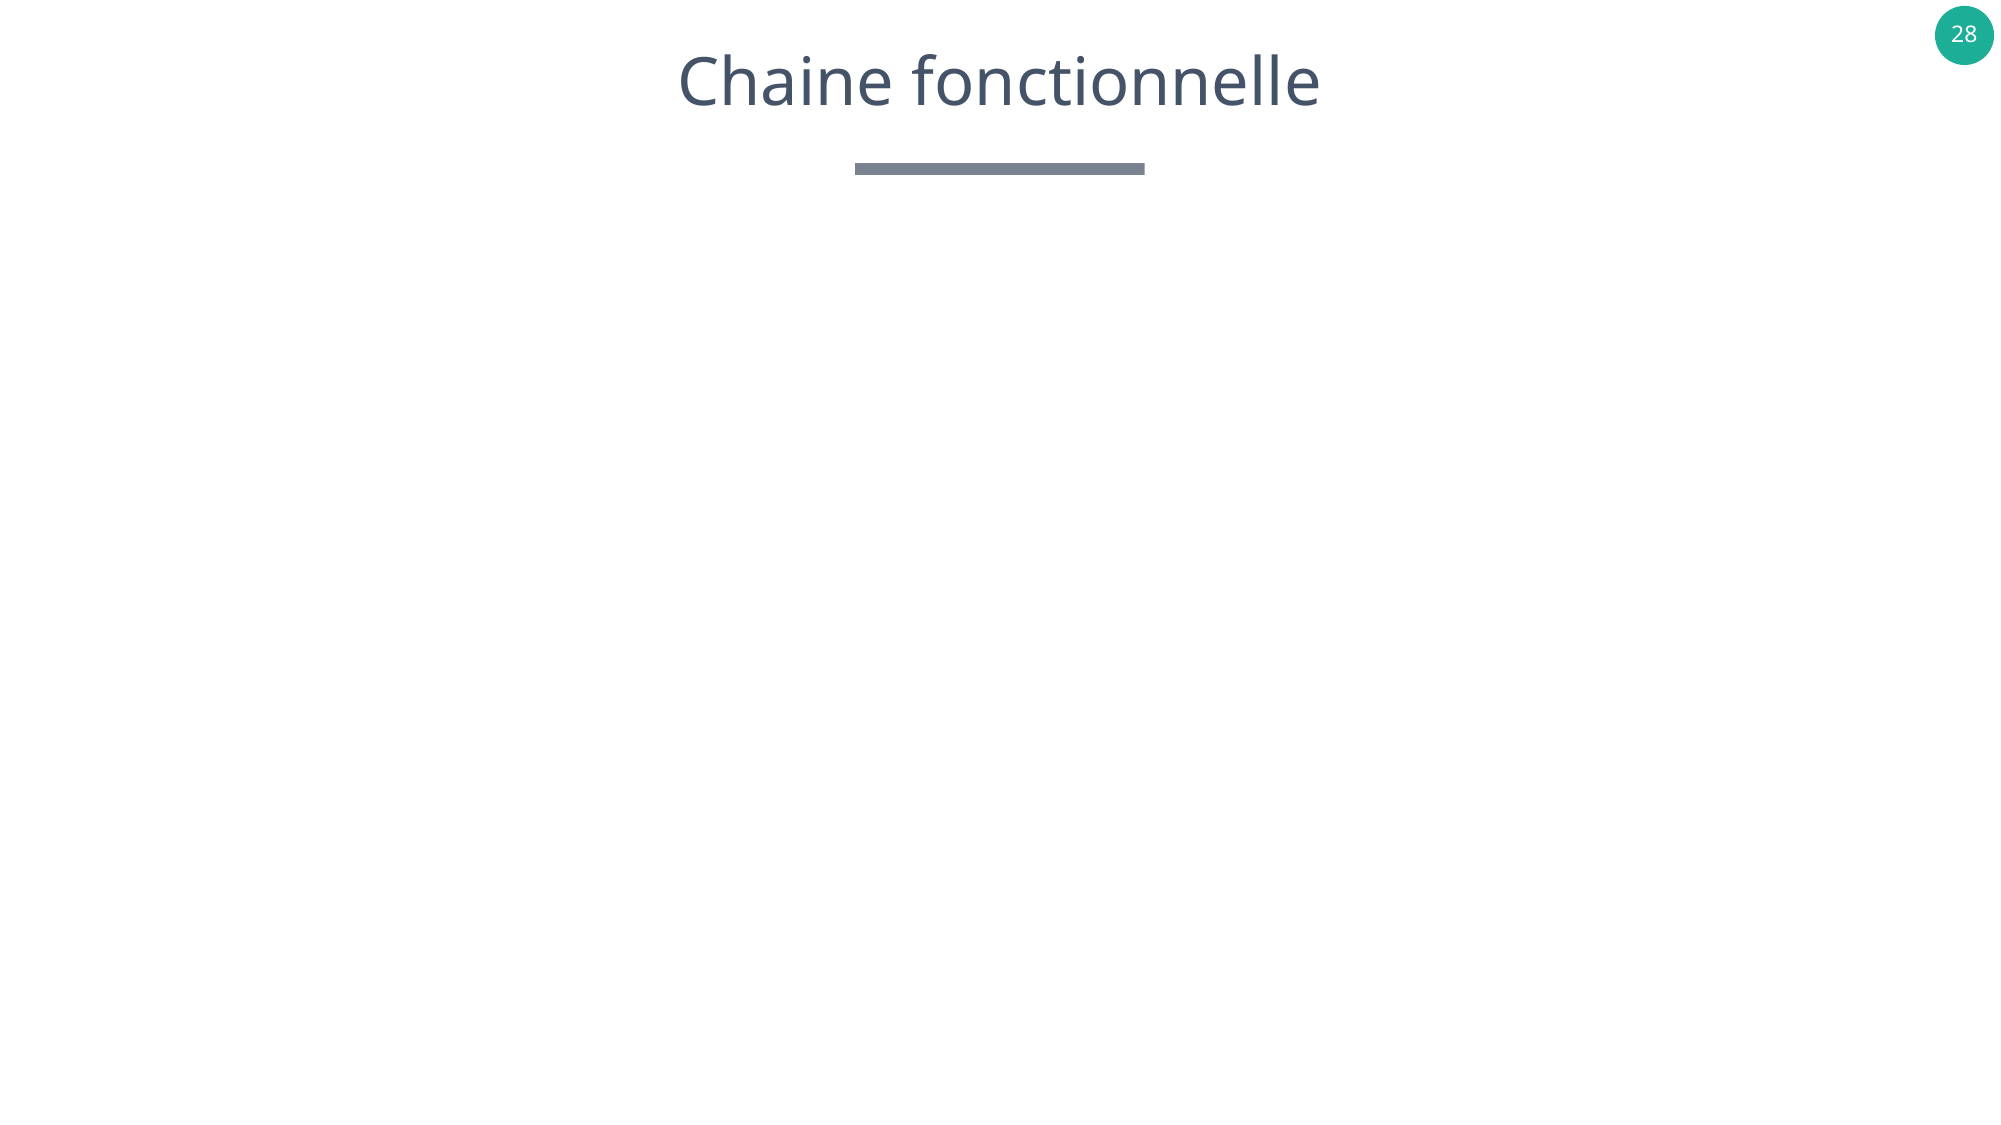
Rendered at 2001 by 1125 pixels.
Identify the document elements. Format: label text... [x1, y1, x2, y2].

title Chaine fonctionnelle [65, 0, 1935, 168]
